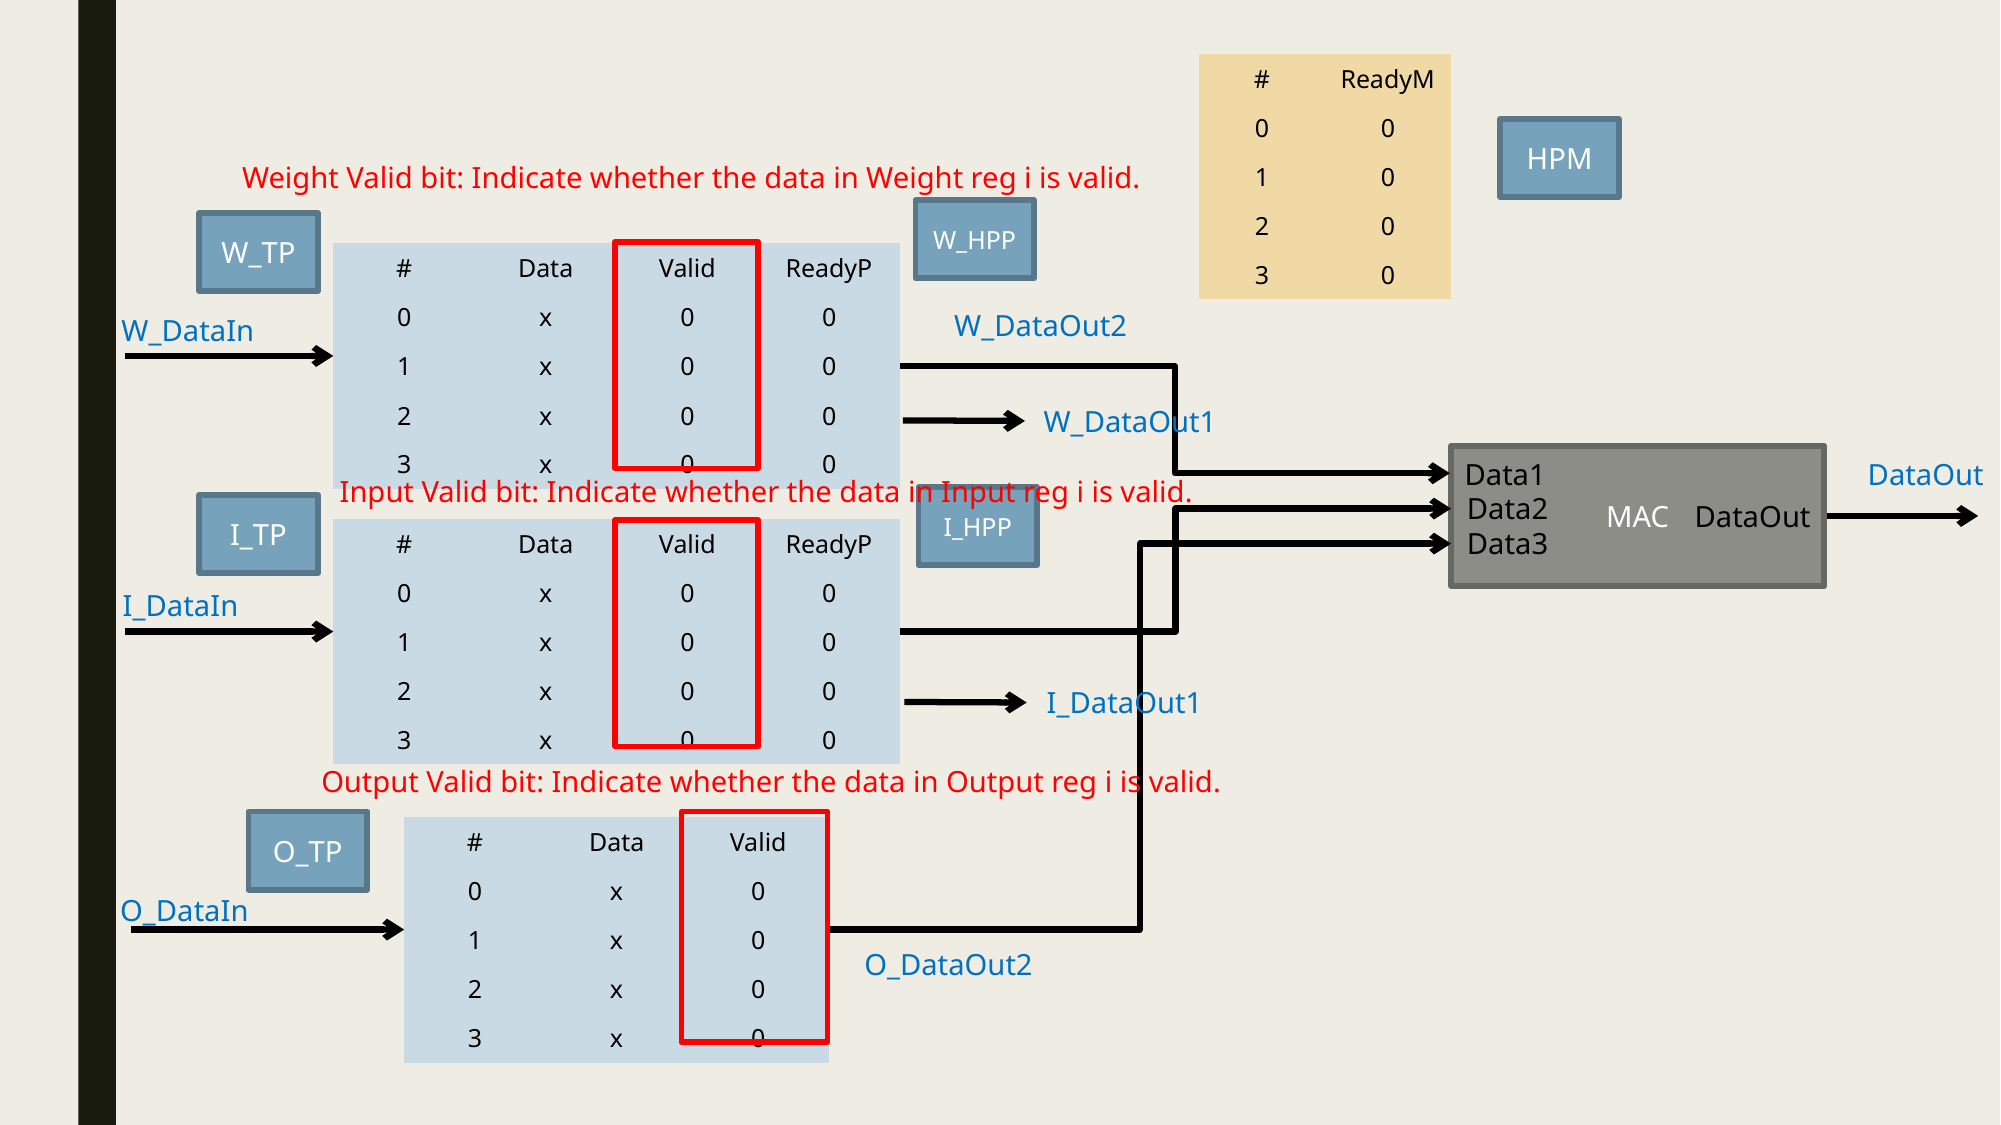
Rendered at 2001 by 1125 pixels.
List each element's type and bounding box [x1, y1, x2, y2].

text_box [106, 305, 334, 357]
text_box [196, 210, 321, 294]
table_header [333, 519, 612, 568]
table_cell [333, 568, 829, 756]
table_cell [333, 293, 612, 466]
table_cell [404, 866, 829, 1063]
text_box [612, 517, 761, 749]
table_cell [1199, 103, 1451, 299]
table_header [761, 519, 900, 568]
table_header [761, 243, 900, 293]
text_box [108, 580, 254, 630]
text_box [1497, 116, 1622, 200]
text_box [849, 939, 1048, 989]
text_box [196, 239, 1979, 1045]
table_header [404, 817, 679, 866]
table_cell [761, 293, 900, 466]
text_box [939, 299, 1143, 350]
text_box [1853, 448, 1999, 499]
text_box [105, 809, 405, 935]
table_header [1199, 54, 1451, 103]
text_box [199, 151, 1184, 281]
table_header [333, 243, 612, 293]
